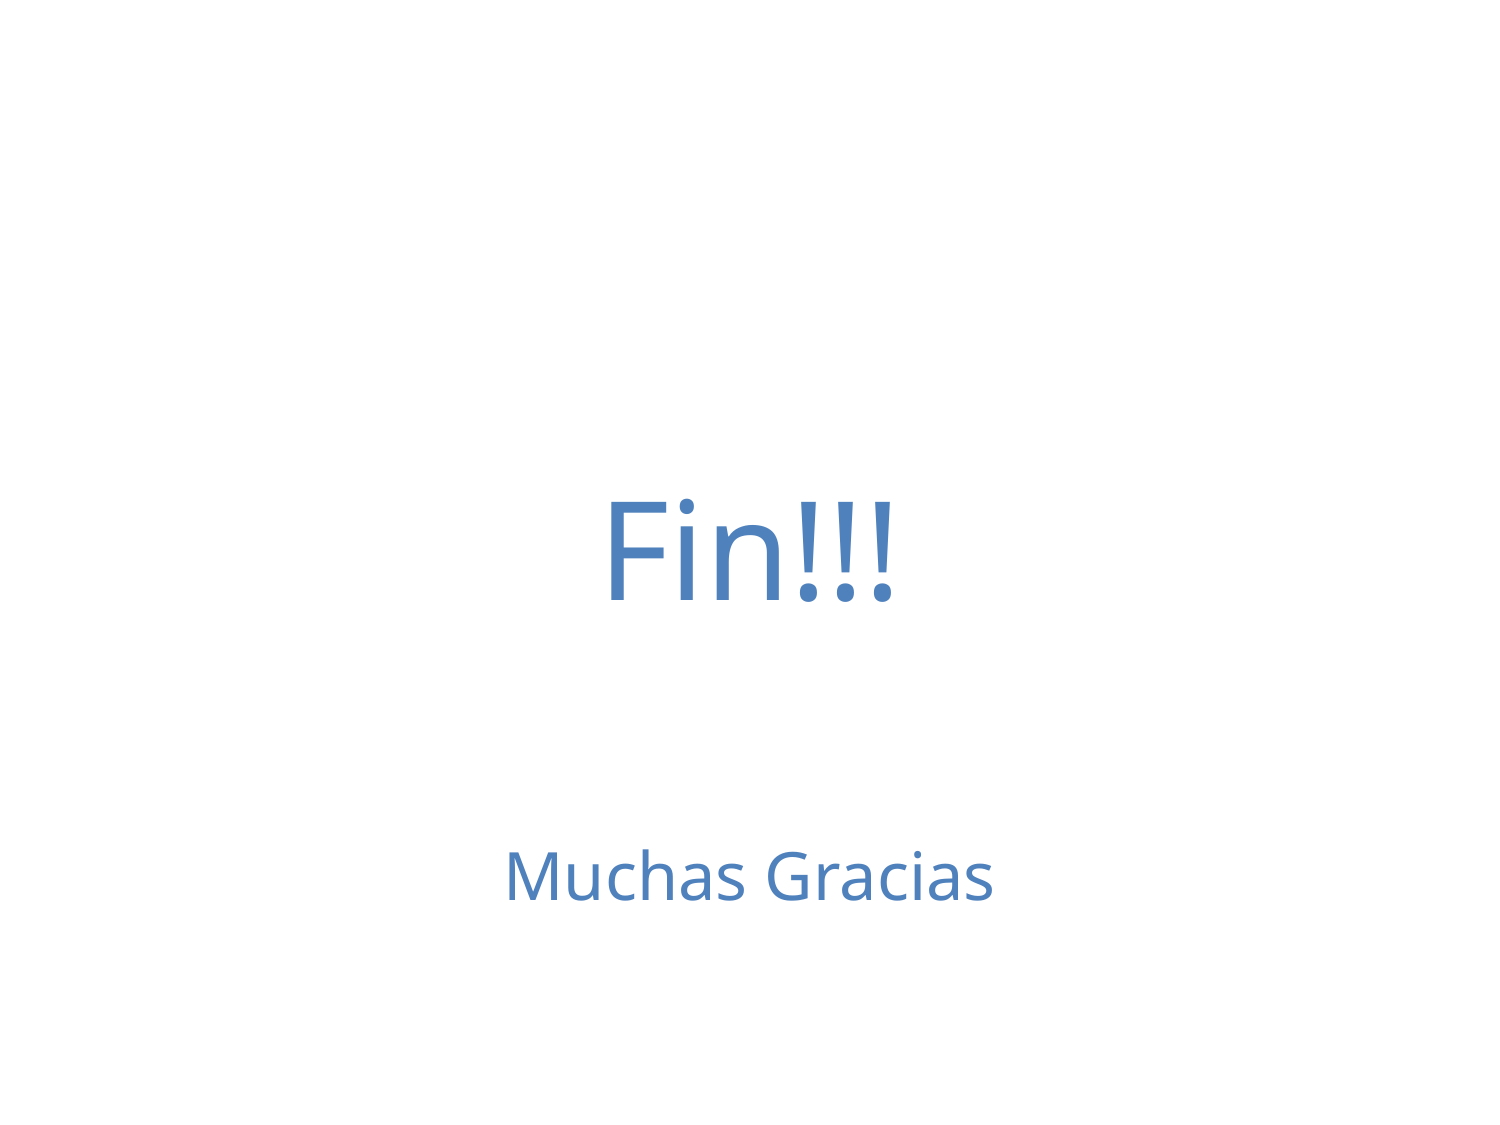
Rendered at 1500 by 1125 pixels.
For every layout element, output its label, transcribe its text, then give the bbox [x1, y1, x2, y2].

list Fin!!! Muchas Gracias [75, 262, 1425, 1005]
